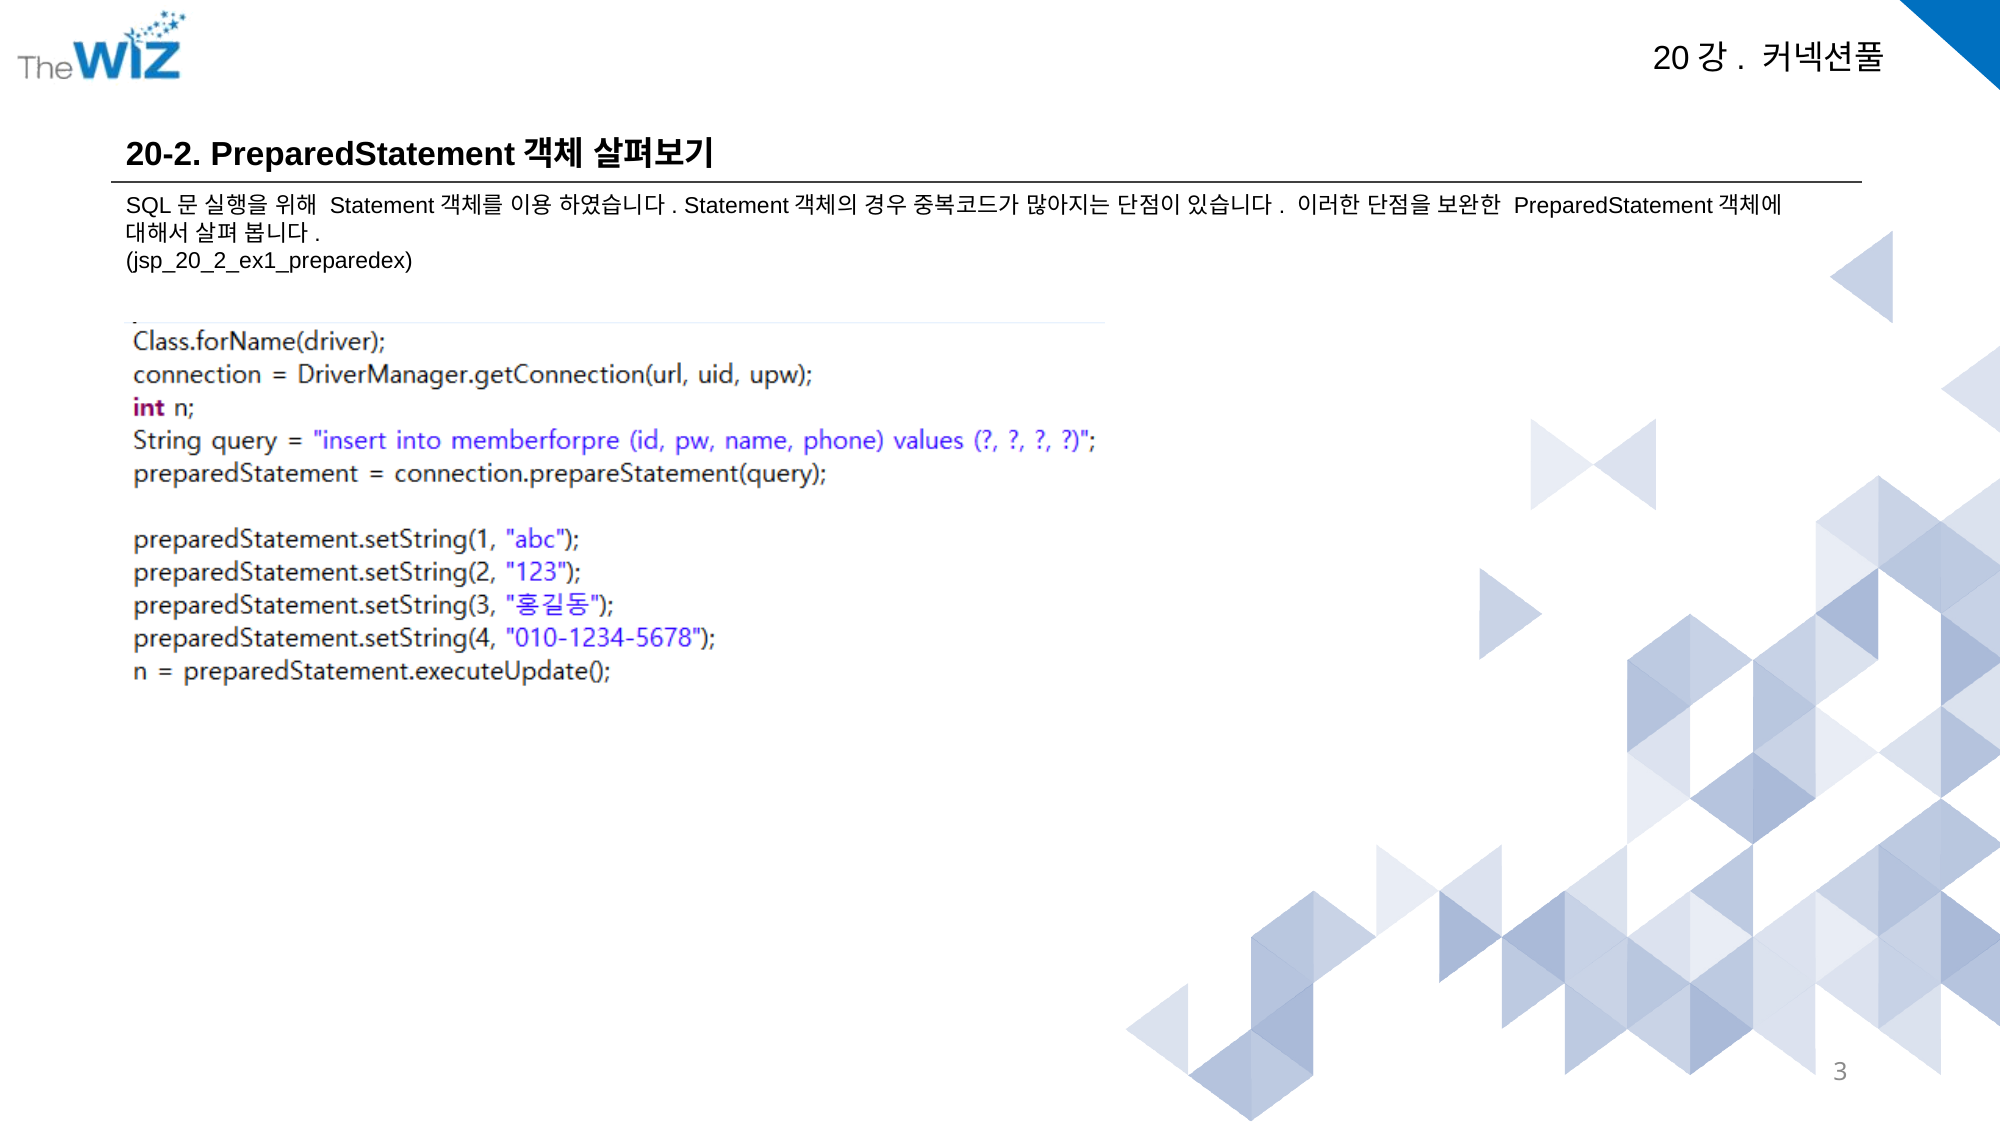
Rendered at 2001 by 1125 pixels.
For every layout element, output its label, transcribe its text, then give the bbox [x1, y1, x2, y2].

picture [124, 322, 1105, 697]
picture [0, 0, 215, 90]
slide_number 3 [1412, 1042, 1863, 1103]
text_box SQL문 실행을 위해 Statement객체를 이용 하였습니다. Statement객체의 경우 중복코드가 많아지는 단점이 있습니다. 이러한 단점을 보완한 PreparedStatement객체에 대해서 살펴 봅니다. (jsp_20_2_ex1_preparedex) [111, 183, 1863, 281]
text_box 20-2. PreparedStatement객체 살펴보기 [111, 124, 1863, 180]
